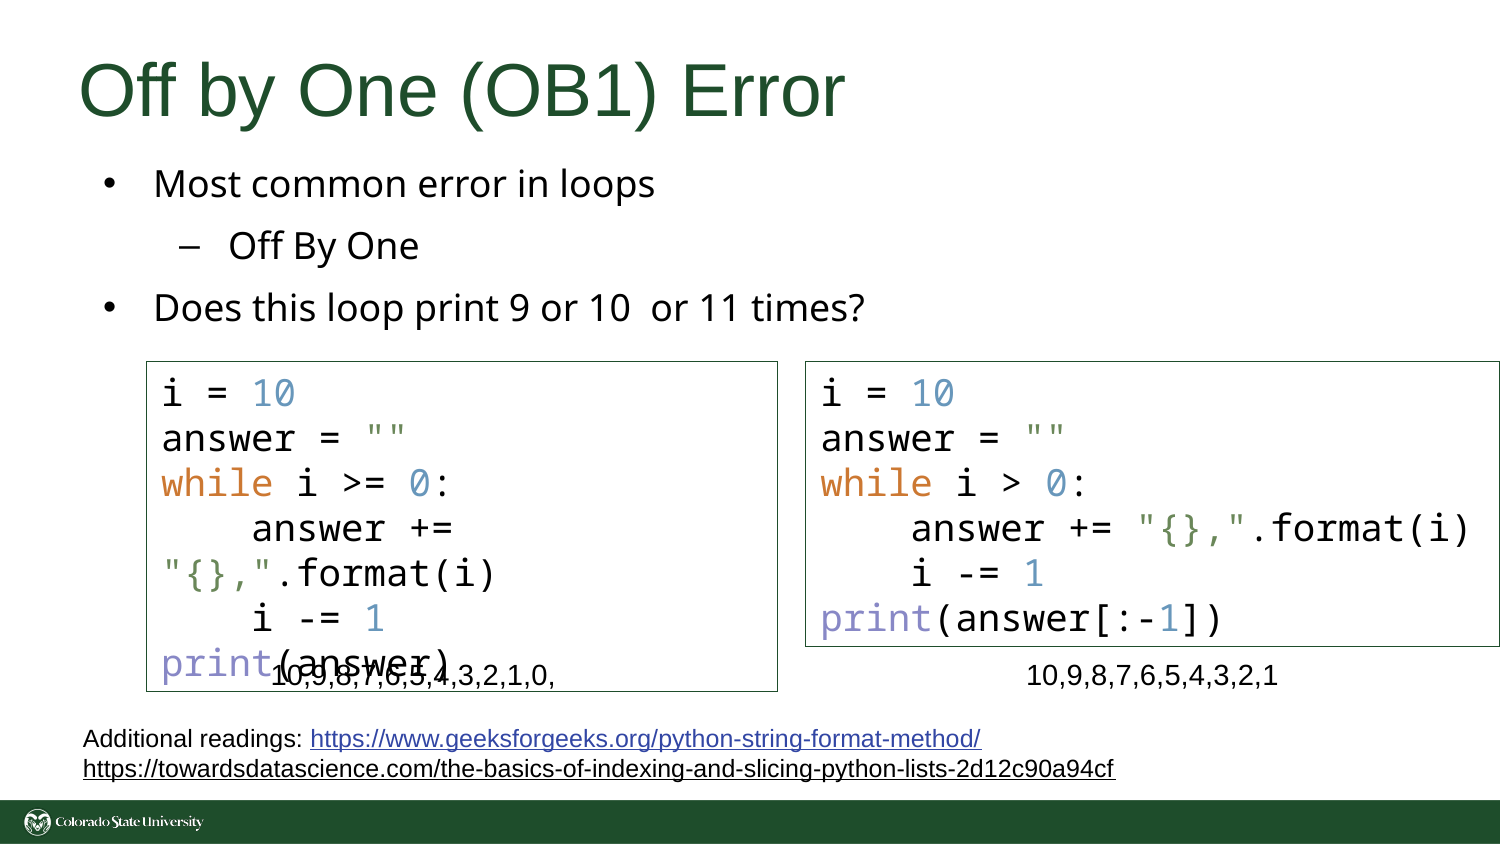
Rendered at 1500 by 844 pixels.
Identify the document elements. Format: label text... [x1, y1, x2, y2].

text_box 10,9,8,7,6,5,4,3,2,1 [1011, 649, 1295, 699]
text_box i = 10 answer = "" while i >= 0: answer += "{},".format(i) i -= 1 print(answer) [146, 361, 778, 692]
text_box Additional readings: https://www.geeksforgeeks.org/python-string-format-method/ https://towardsdatascience.com/the-basics-of-indexing-and-slicing-python-lists-2d12c90a94cf [68, 714, 1447, 790]
list Most common error in loops Off By One Does this loop print 9 or 10 or 11 times? [68, 140, 1432, 289]
text_box i = 10 answer = "" while i > 0: answer += "{},".format(i) i -= 1 print(answer[:-1]) [805, 361, 1500, 647]
title Off by One (OB1) Error [68, 31, 1432, 140]
text_box 10,9,8,7,6,5,4,3,2,1,0, [255, 692, 572, 699]
picture [16, 800, 212, 844]
